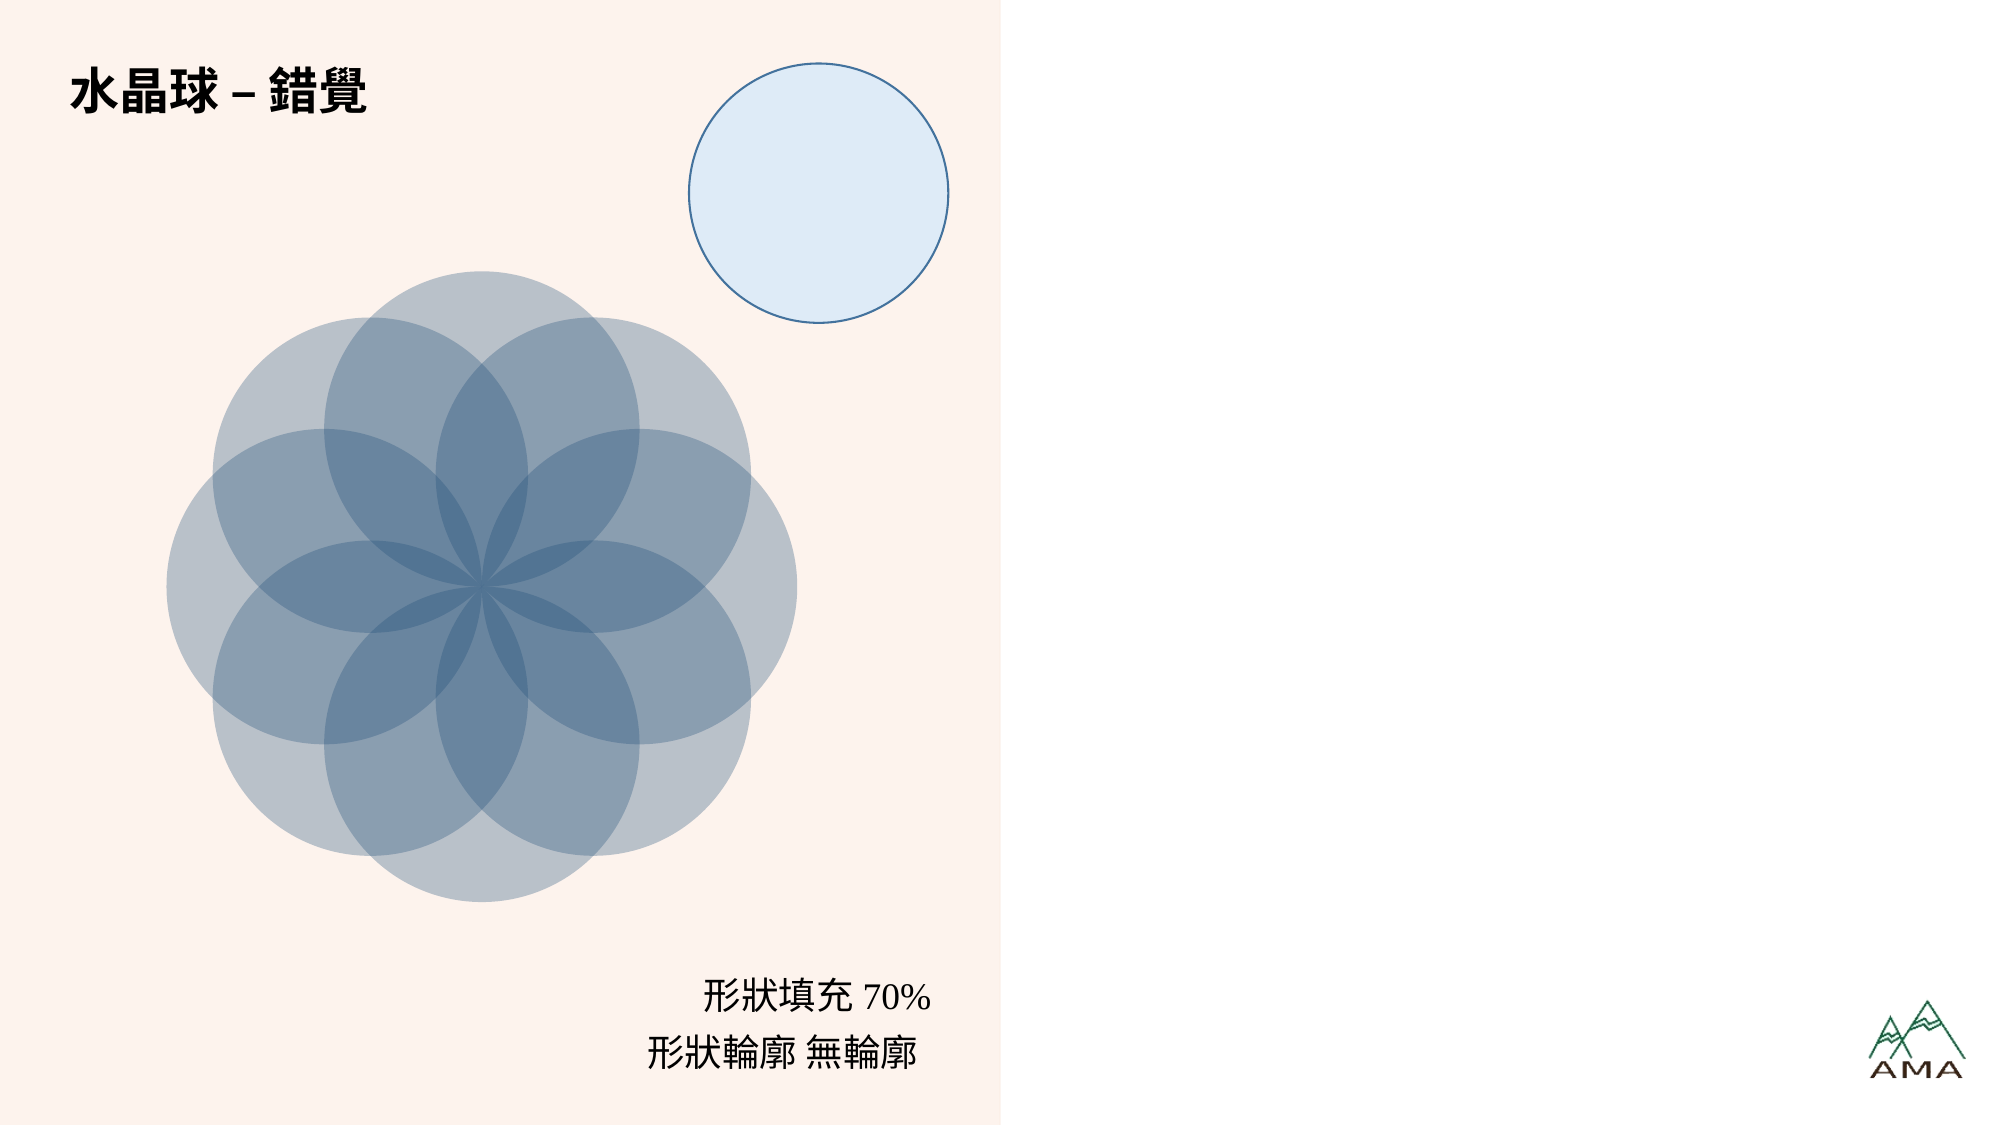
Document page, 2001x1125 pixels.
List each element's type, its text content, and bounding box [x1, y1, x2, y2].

picture [1857, 987, 1974, 1092]
title 水晶球 – 錯覺 [54, 59, 947, 127]
text_box [481, 539, 753, 857]
text_box [211, 316, 530, 583]
text_box [323, 585, 641, 904]
text_box [595, 316, 753, 586]
text_box [211, 539, 481, 857]
text_box [370, 270, 641, 568]
text_box 形狀填充70% [688, 964, 981, 1021]
text_box [687, 62, 950, 324]
text_box [707, 475, 799, 698]
text_box [165, 427, 483, 698]
text_box 形狀輪廓 無輪廓 [632, 1021, 981, 1082]
